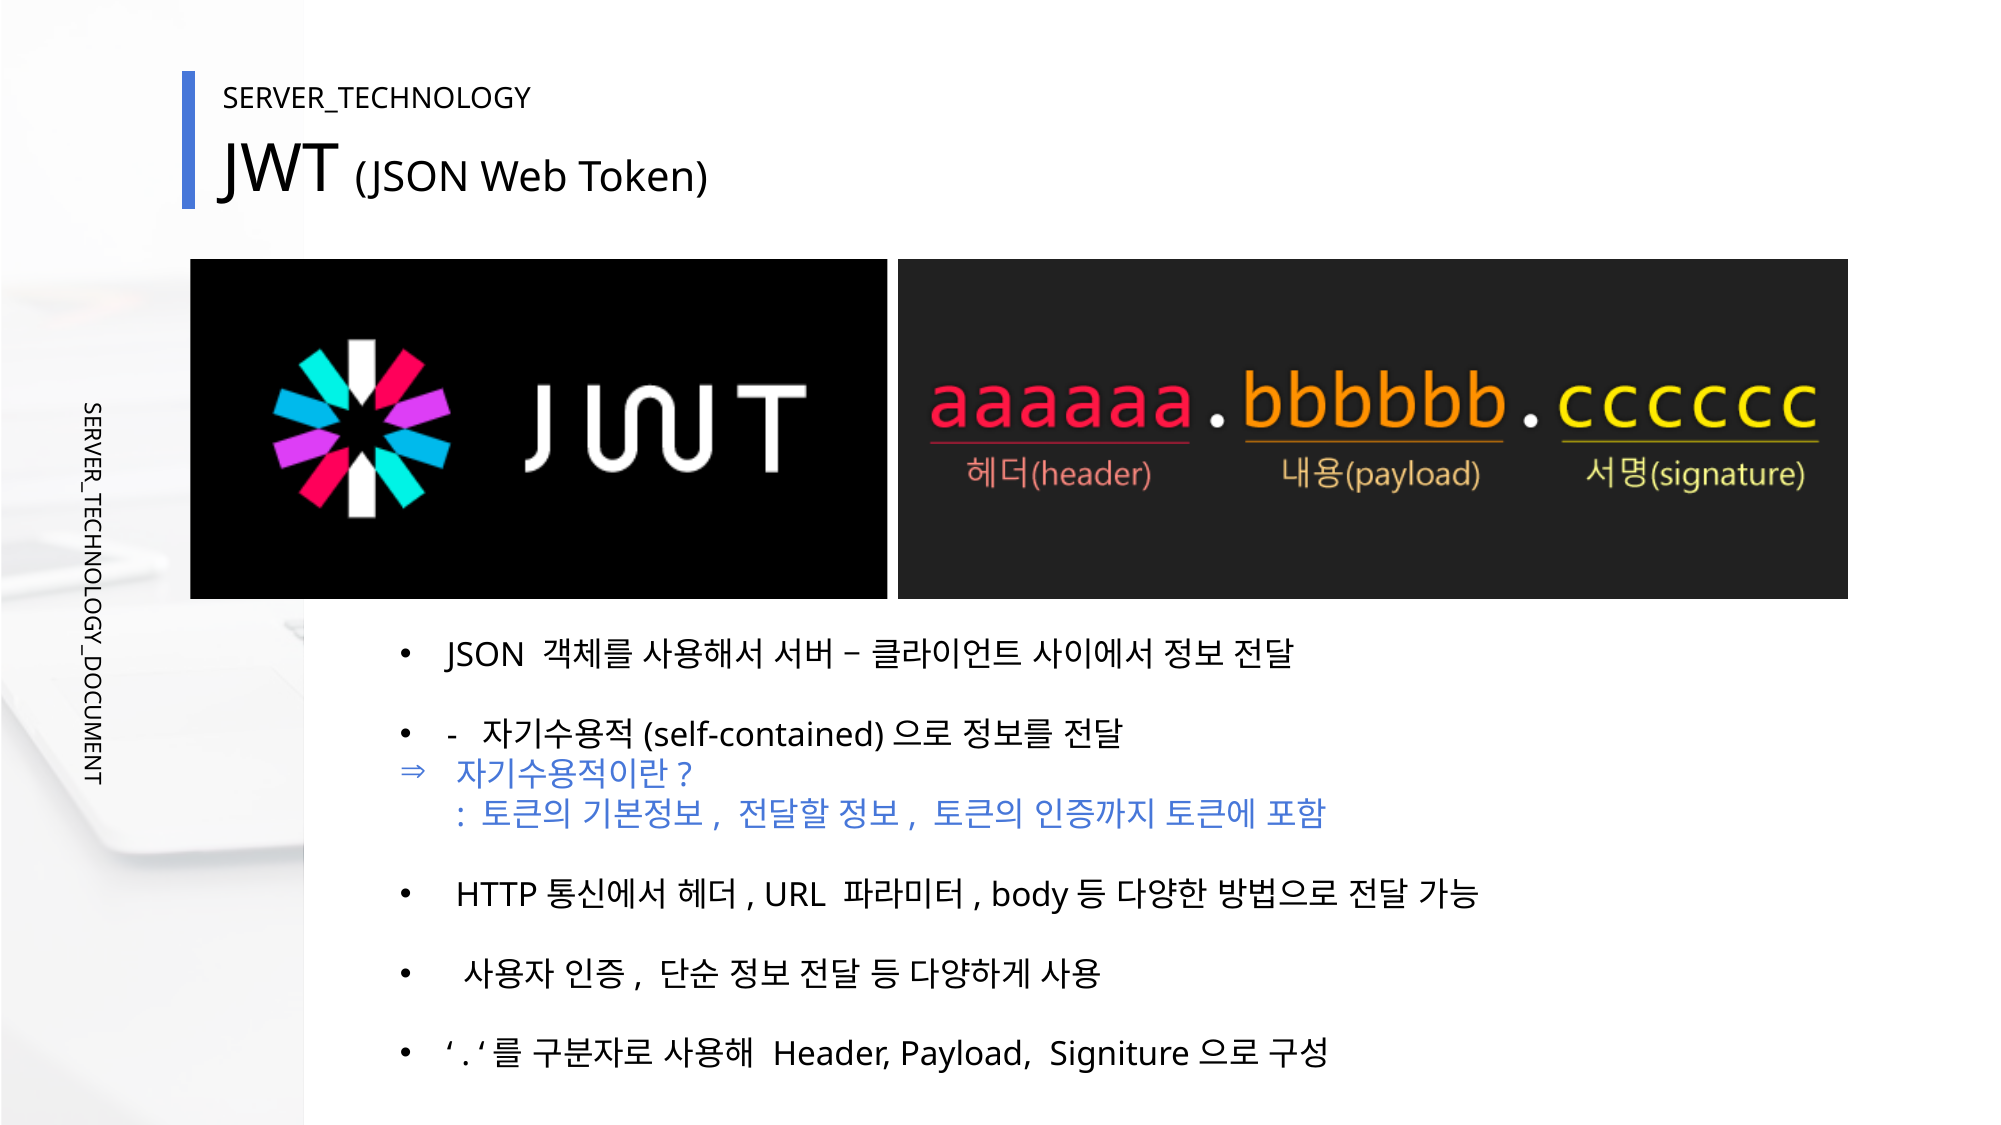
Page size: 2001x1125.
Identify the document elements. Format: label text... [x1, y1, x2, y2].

text_box SERVER_TECHNOLOGY [304, 71, 563, 122]
picture [898, 259, 1848, 599]
text_box JSON 객체를 사용해서 서버 – 클라이언트 사이에서 정보 전달 - 자기수용적(self-contained)으로 정보를 전달 자기수용적이란? : 토큰의 기본정보, 전달할 정보, 토큰의 인증까지 토큰에 포함 HTTP통신에서 헤더, URL 파라미터, body등 다양한 방법으로 전달 가능 사용자 인증, 단순 정보 전달 등 다양하게 사용 ‘ . ‘를 구분자로 사용해 Header, Payload, Signiture으로 구성 [385, 625, 1829, 1080]
text_box JWT (JSON Web Token) [304, 117, 1025, 213]
picture [1, 0, 888, 1125]
